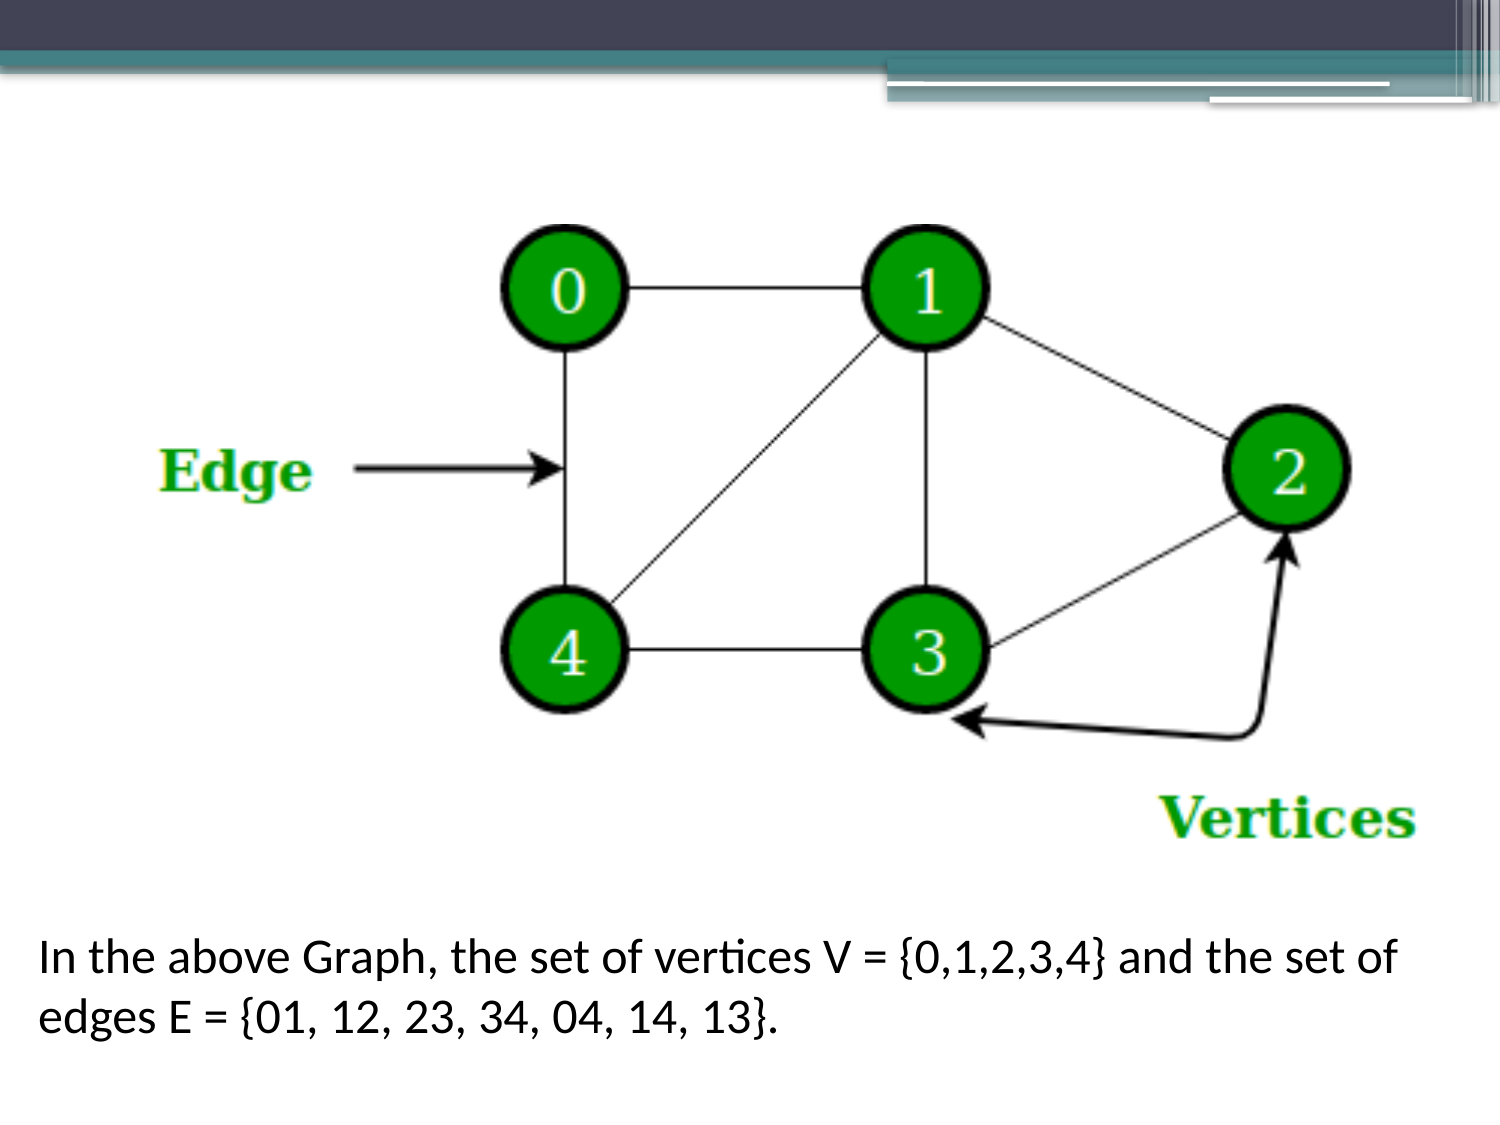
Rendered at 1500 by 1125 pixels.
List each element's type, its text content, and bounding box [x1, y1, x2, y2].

picture [23, 224, 1500, 863]
text_box In the above Graph, the set of vertices V = {0,1,2,3,4} and the set of edges E = {01, 12, 23, 34, 04, 14, 13}. [23, 916, 1500, 1051]
